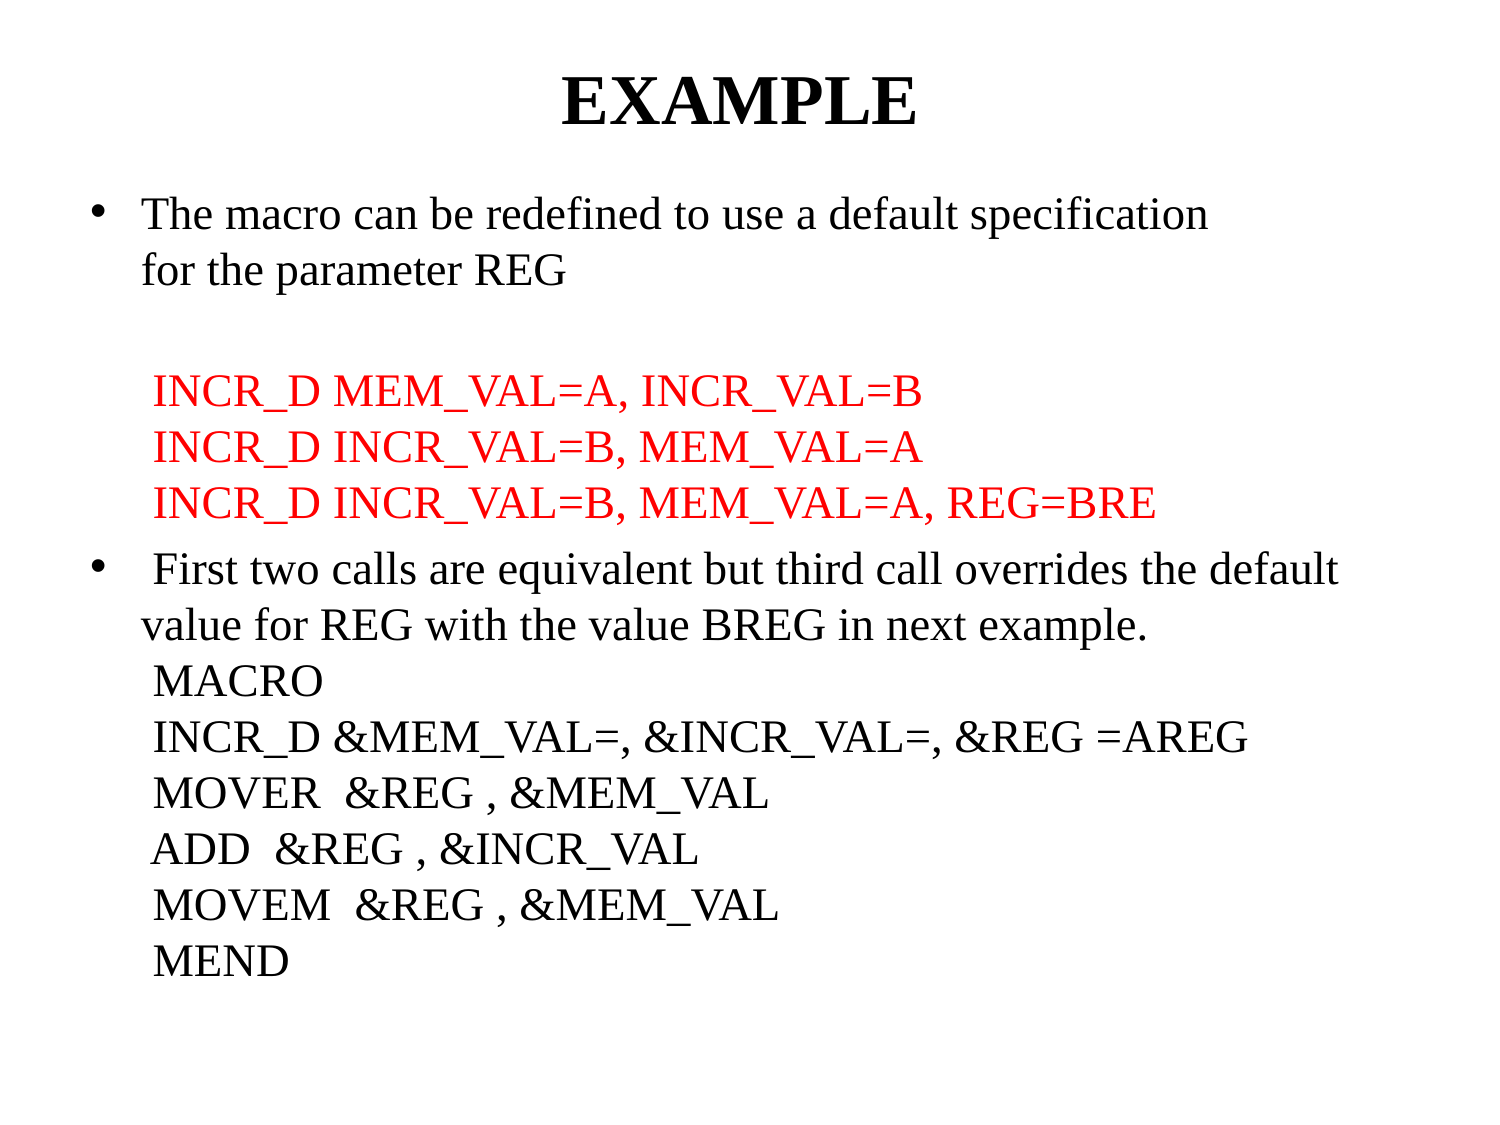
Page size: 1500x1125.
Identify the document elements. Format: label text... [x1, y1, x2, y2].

list The macro can be redefined to use a default specification for the parameter REG INCR_D MEM_VAL=A, INCR_VAL=B INCR_D INCR_VAL=B, MEM_VAL=A INCR_D INCR_VAL=B, MEM_VAL=A, REG=BRE First two calls are equivalent but third call overrides the default value for REG with the value BREG in next example. MACRO INCR_D &MEM_VAL=, &INCR_VAL=, &REG =AREG MOVER &REG , &MEM_VAL ADD &REG , &INCR_VAL MOVEM &REG , &MEM_VAL MEND [75, 174, 1425, 1050]
title EXAMPLE [75, 45, 1425, 174]
